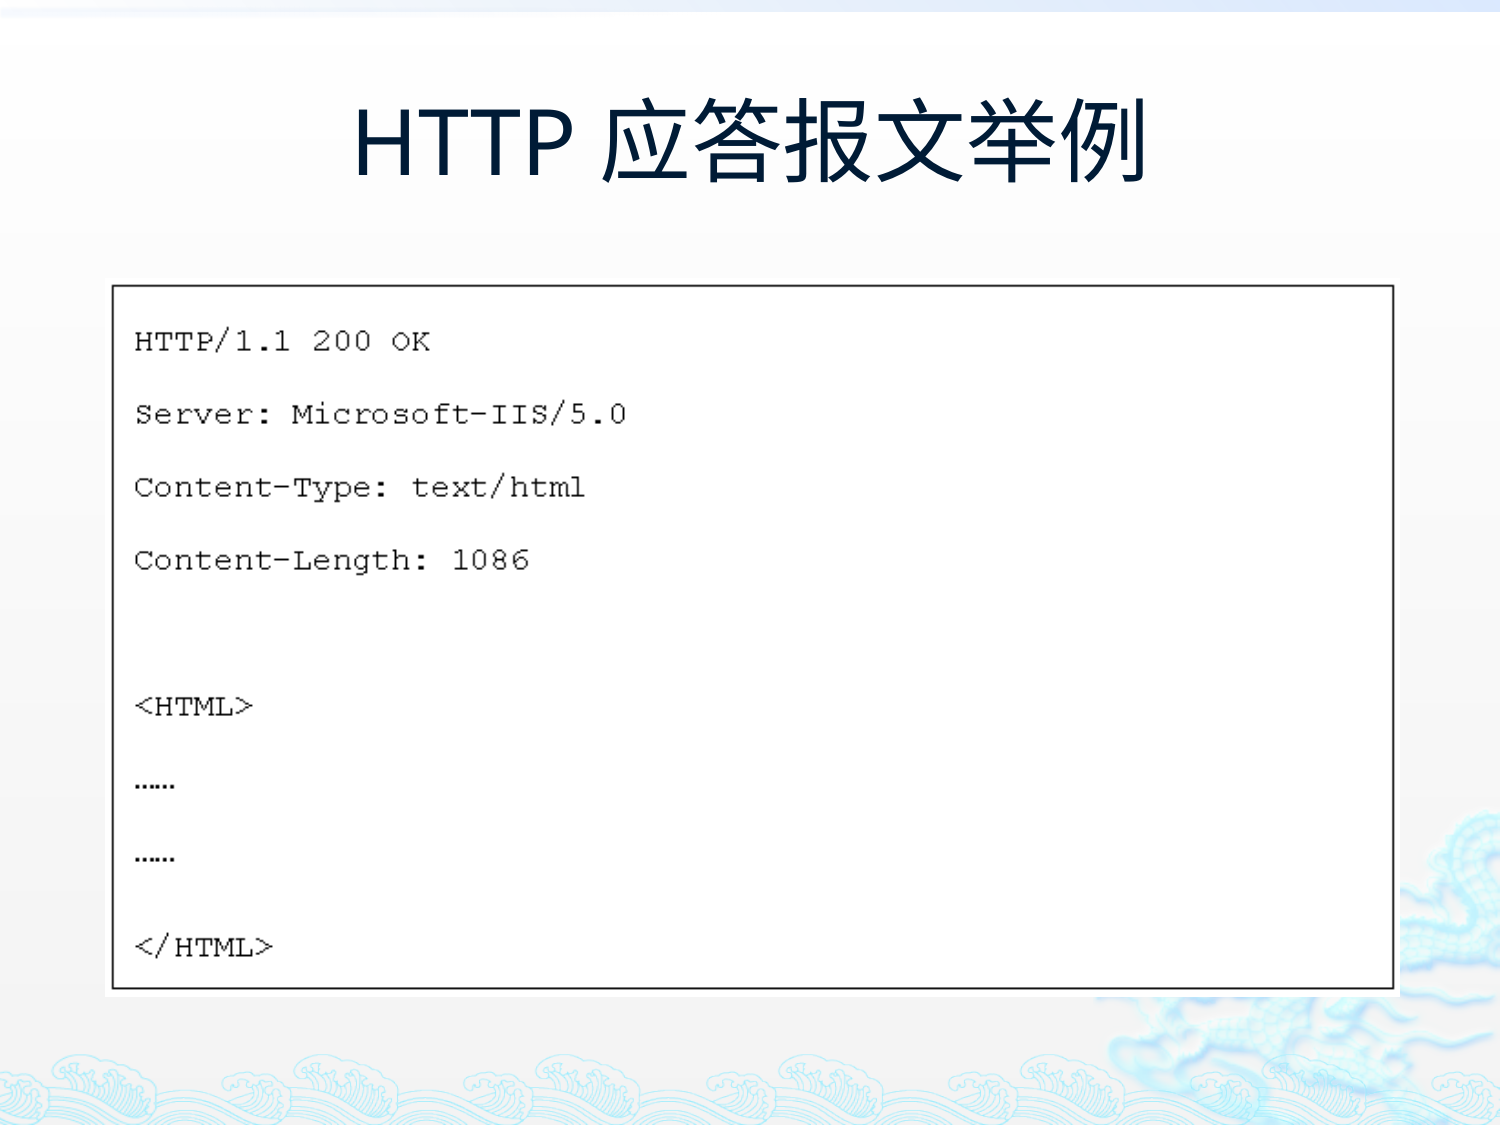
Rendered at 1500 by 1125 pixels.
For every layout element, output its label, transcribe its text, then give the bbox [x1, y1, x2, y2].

title HTTP应答报文举例 [75, 45, 1425, 233]
picture [104, 278, 1400, 998]
